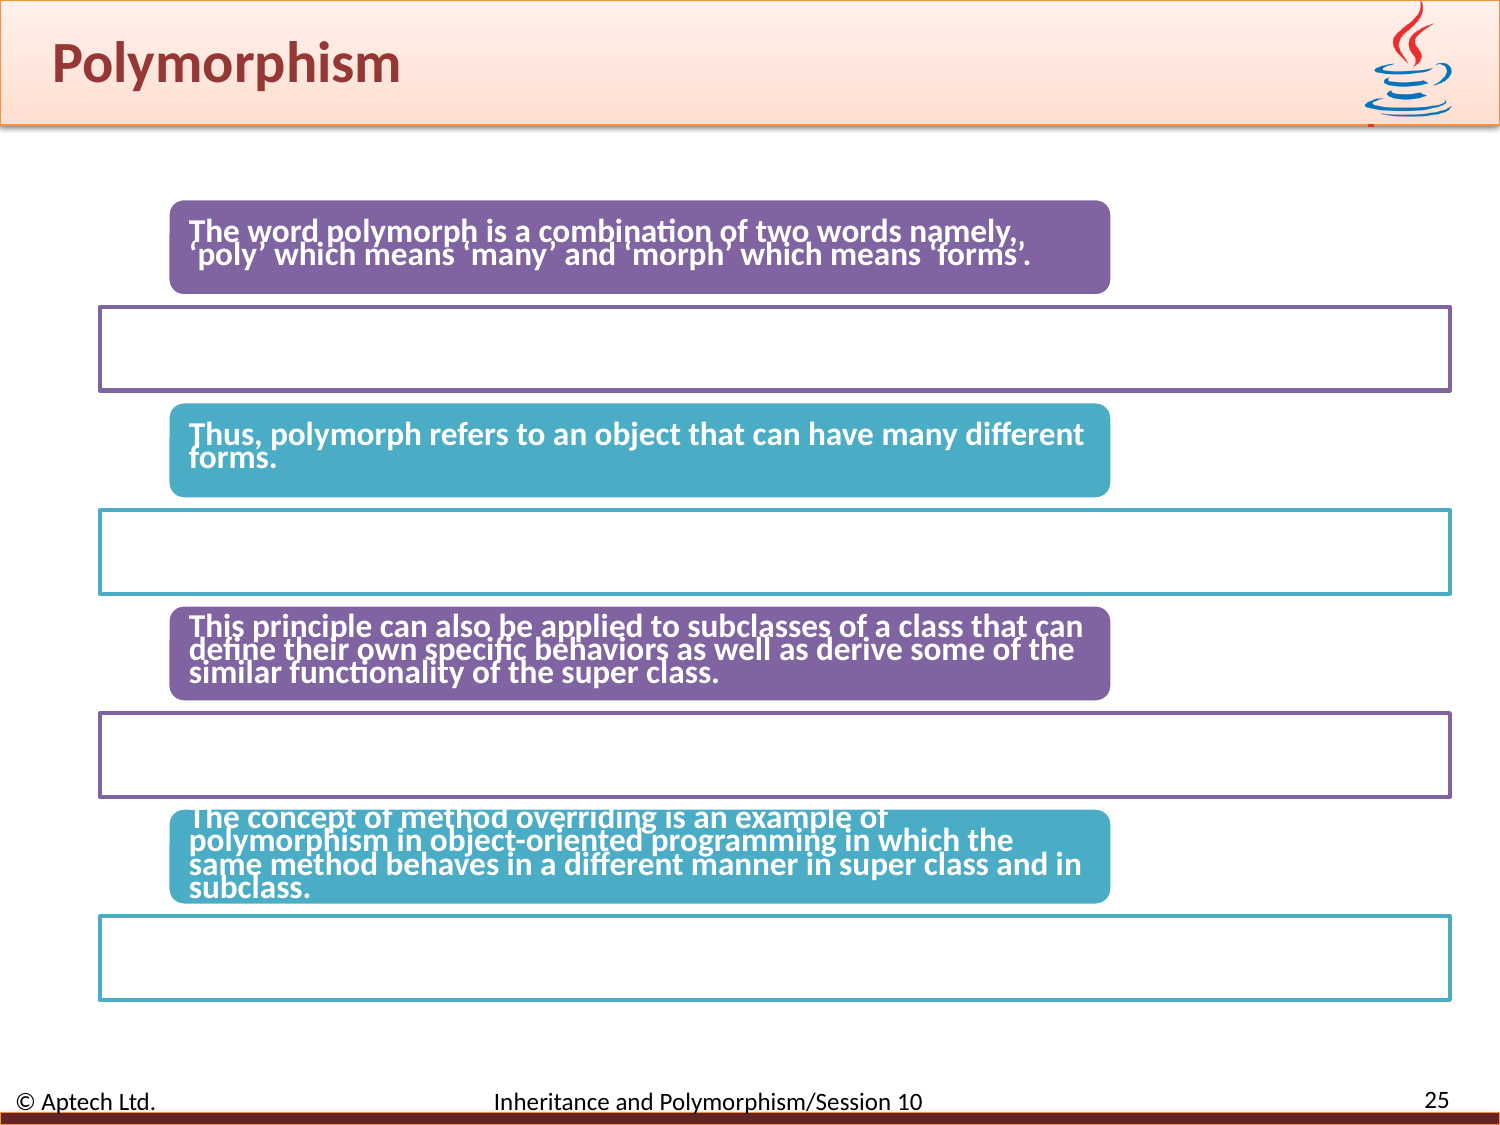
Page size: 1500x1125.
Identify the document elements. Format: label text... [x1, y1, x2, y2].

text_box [99, 187, 1451, 1001]
slide_number 25 [1337, 1084, 1465, 1113]
title Polymorphism [37, 24, 1288, 93]
picture [1362, 0, 1454, 127]
footer © Aptech Ltd. Inheritance and Polymorphism/Session 10 [0, 1087, 1325, 1113]
